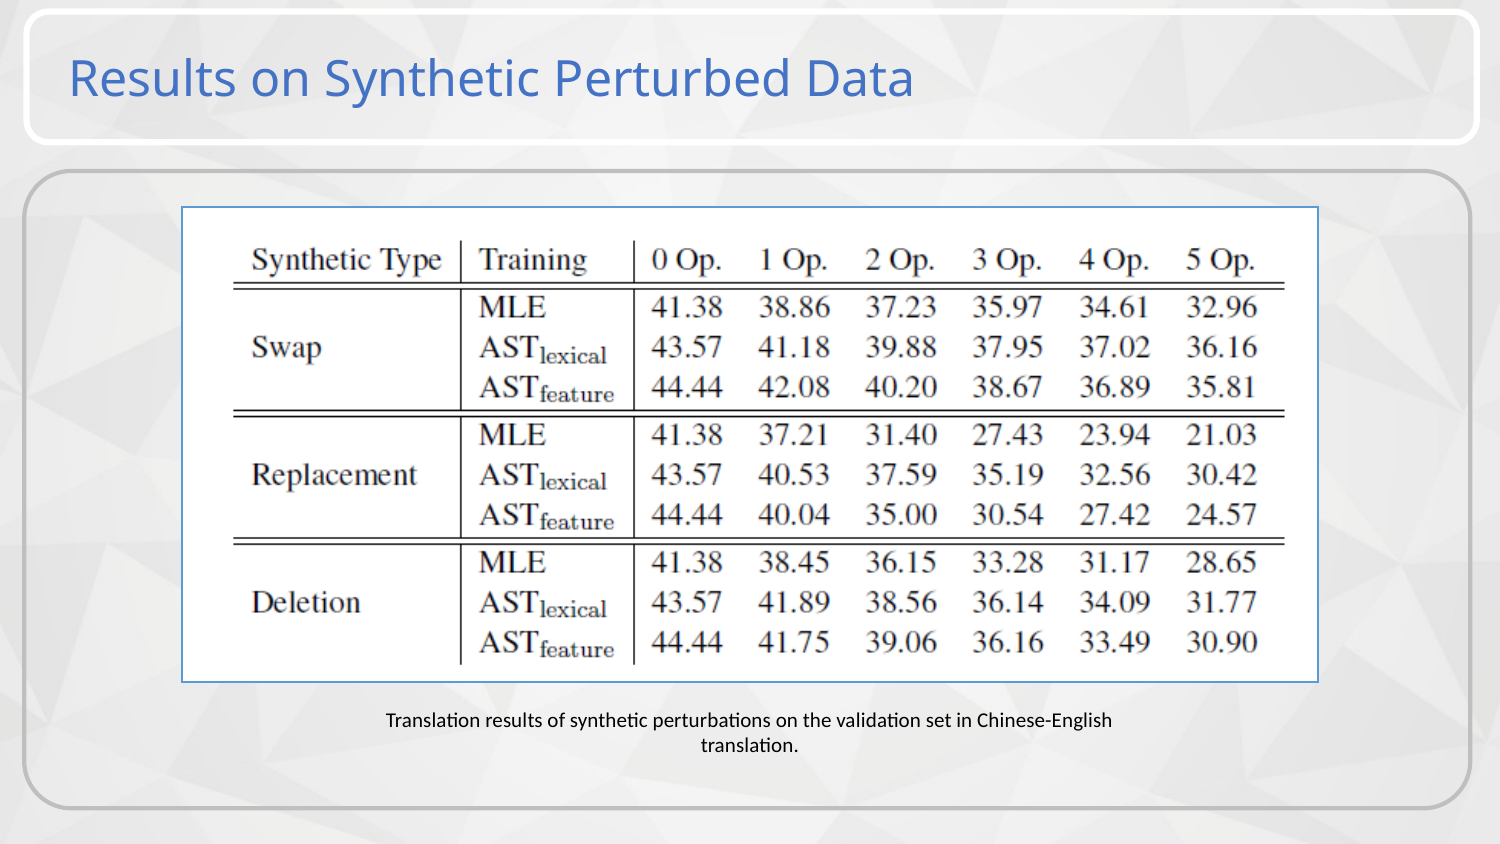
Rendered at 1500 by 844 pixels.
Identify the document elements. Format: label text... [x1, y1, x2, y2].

text_box Results on Synthetic Perturbed Data [26, 11, 1477, 143]
picture [0, 0, 1500, 844]
text_box [24, 170, 1471, 809]
